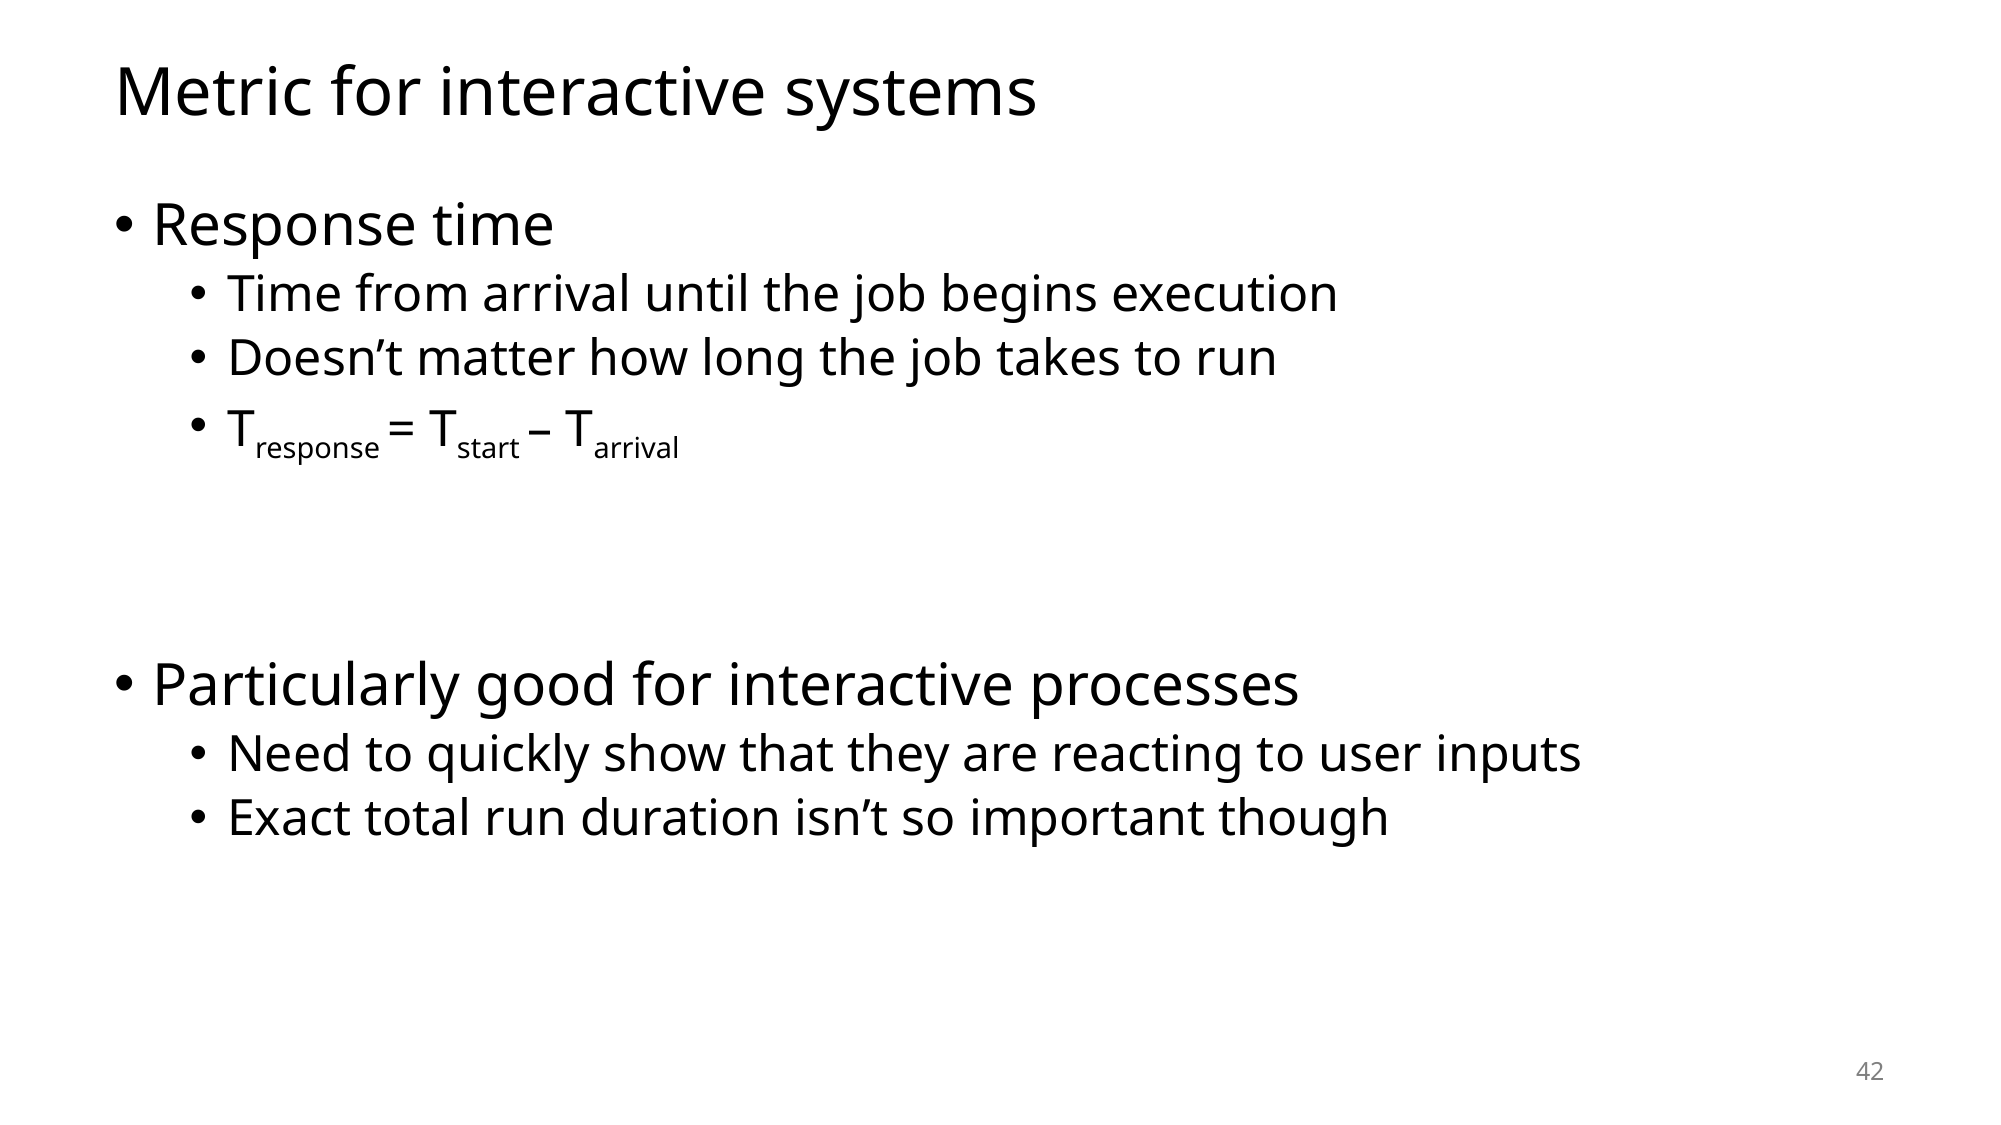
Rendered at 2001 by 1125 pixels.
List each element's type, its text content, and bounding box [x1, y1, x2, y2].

list Response time Time from arrival until the job begins execution Doesn’t matter how long the job takes to run Tresponse = Tstart – Tarrival Particularly good for interactive processes Need to quickly show that they are reacting to user inputs Exact total run duration isn’t so important though [99, 187, 1900, 1013]
title Metric for interactive systems [99, 37, 1900, 150]
slide_number 42 [1749, 1042, 1900, 1103]
